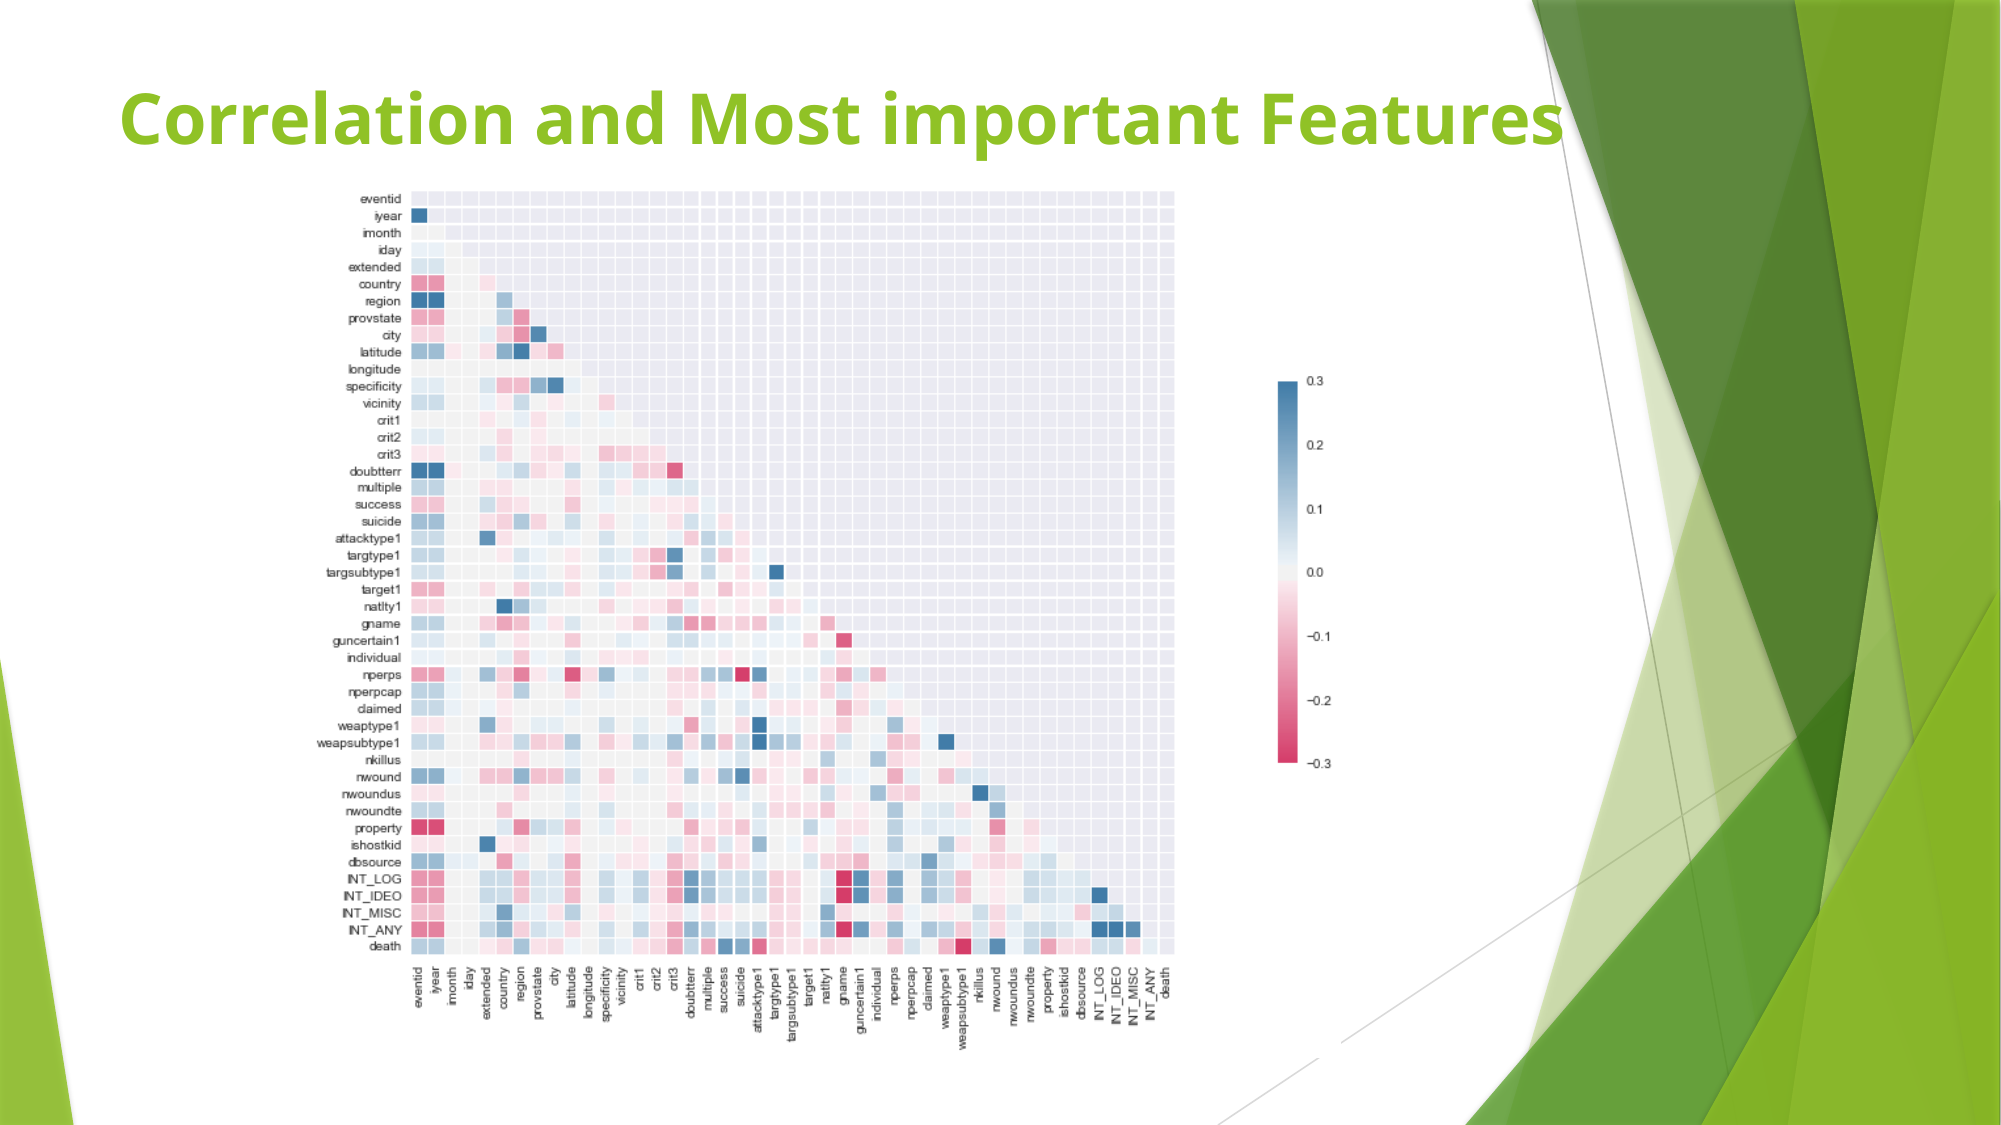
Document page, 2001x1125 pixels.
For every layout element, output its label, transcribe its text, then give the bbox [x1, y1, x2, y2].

text_box Correlation and Most important Features [100, 67, 1585, 189]
picture [308, 181, 1341, 1059]
